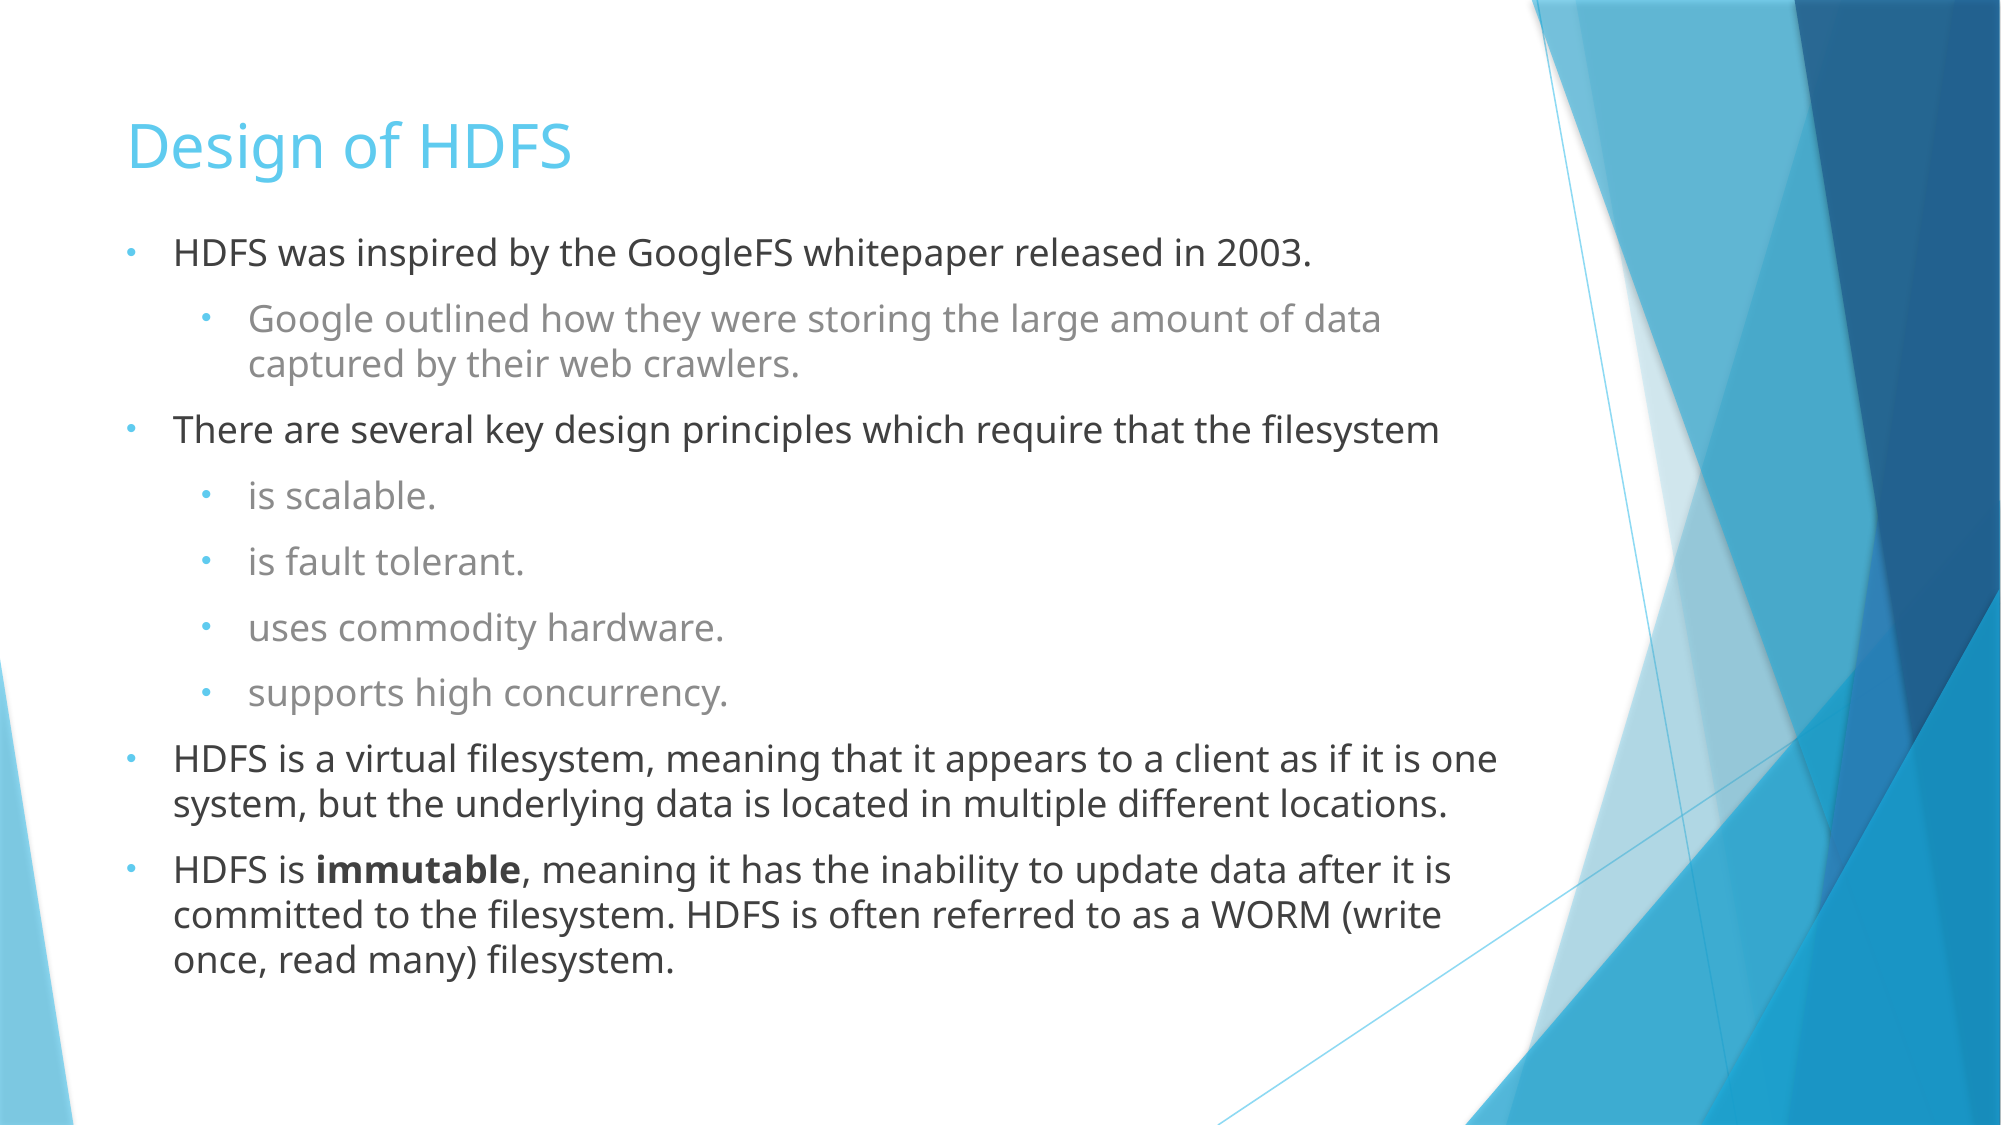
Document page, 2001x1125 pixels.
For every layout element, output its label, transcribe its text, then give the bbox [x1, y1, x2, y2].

list HDFS was inspired by the GoogleFS whitepaper released in 2003. Google outlined how they were storing the large amount of data captured by their web crawlers. There are several key design principles which require that the filesystem is scalable. is fault tolerant. uses commodity hardware. supports high concurrency. HDFS is a virtual filesystem, meaning that it appears to a client as if it is one system, but the underlying data is located in multiple different locations. HDFS is immutable, meaning it has the inability to update data after it is committed to the filesystem. HDFS is often referred to as a WORM (write once, read many) filesystem. [111, 213, 1522, 1072]
title Design of HDFS [111, 99, 1522, 189]
